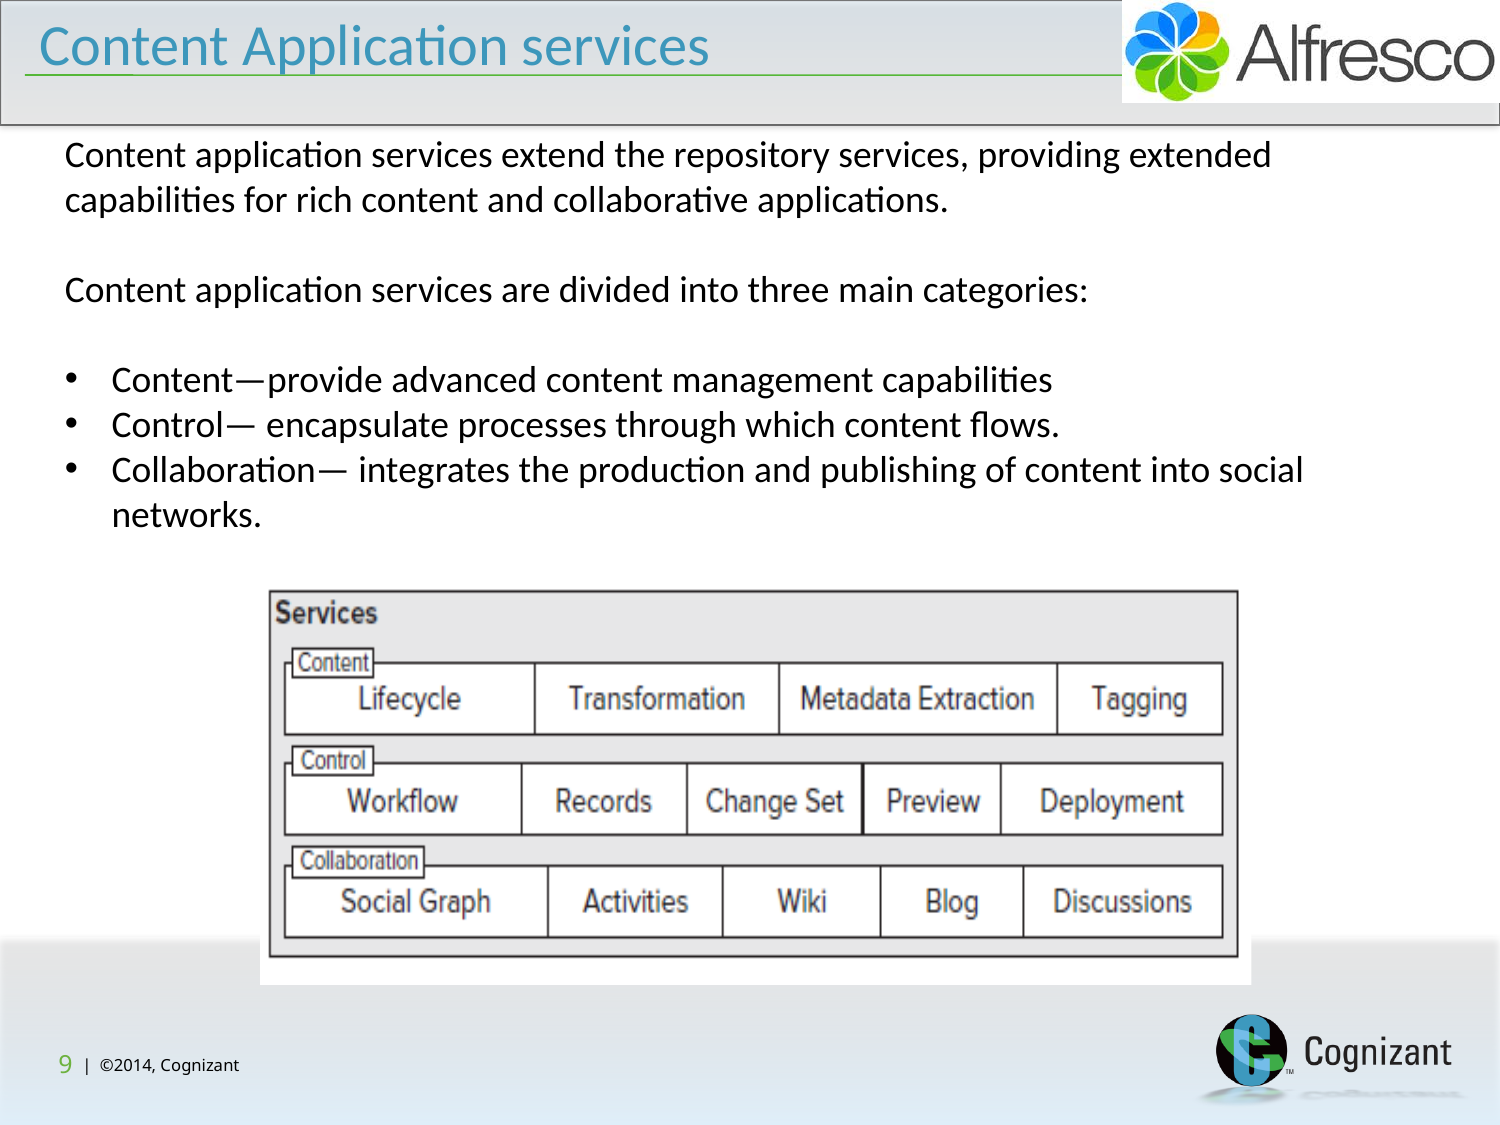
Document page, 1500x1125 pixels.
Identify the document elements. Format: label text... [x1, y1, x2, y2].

text_box Content application services extend the repository services, providing extended capabilities for rich content and collaborative applications. Content application services are divided into three main categories: Content—provide advanced content management capabilities Control— encapsulate processes through which content flows. Collaboration— integrates the production and publishing of content into social networks. [50, 123, 1462, 543]
slide_number 9 [12, 1037, 88, 1113]
picture [1122, 0, 1500, 103]
picture [259, 567, 1252, 985]
title Content Application services [24, 0, 1120, 86]
picture [1165, 1006, 1488, 1125]
